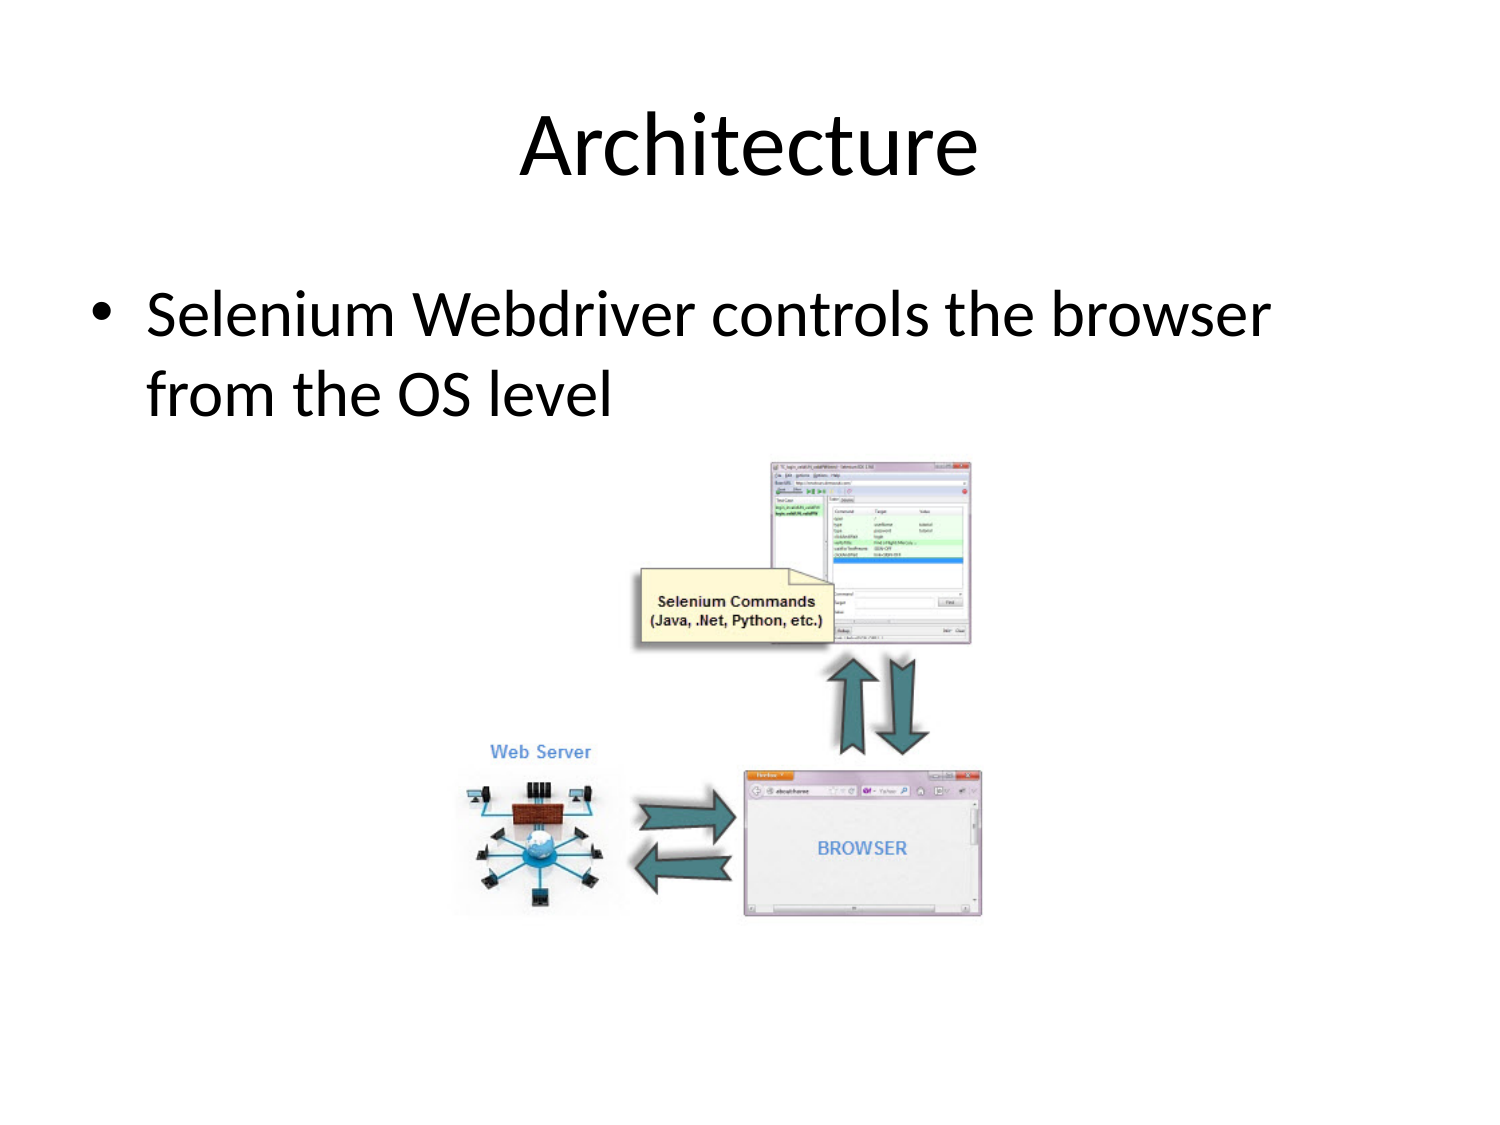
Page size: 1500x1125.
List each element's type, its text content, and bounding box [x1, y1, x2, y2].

picture [424, 426, 1052, 951]
title Architecture [75, 45, 1425, 233]
list Selenium Webdriver controls the browser from the OS level [75, 262, 1425, 1005]
